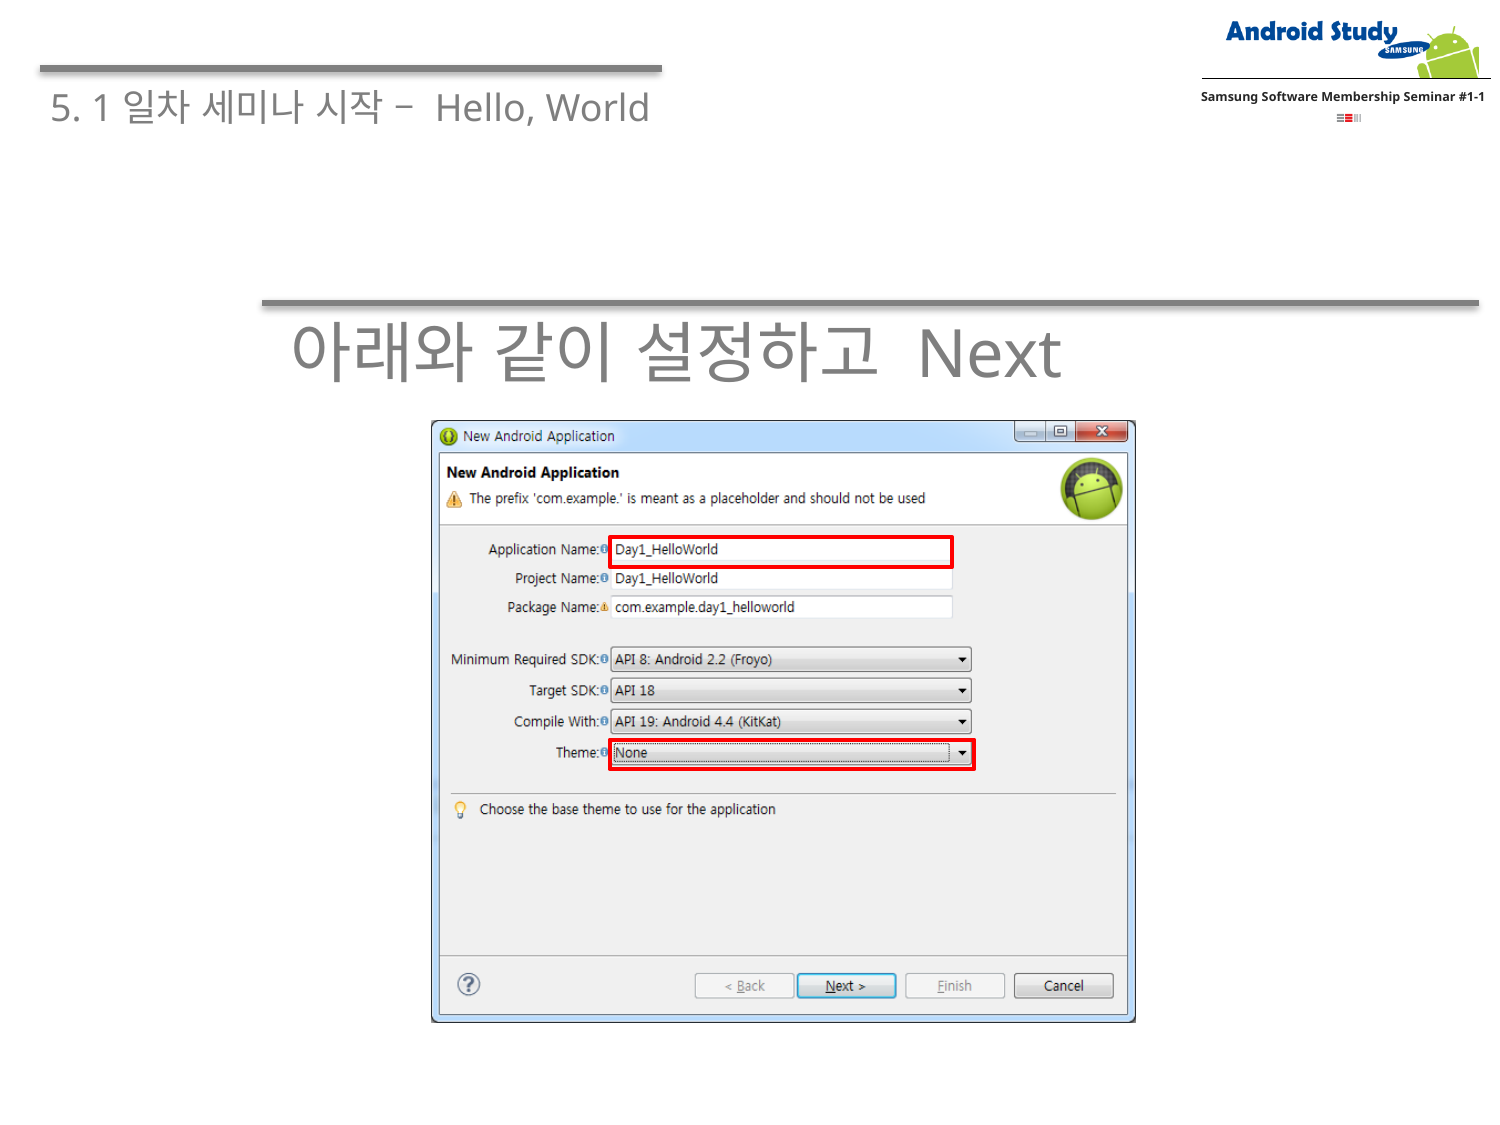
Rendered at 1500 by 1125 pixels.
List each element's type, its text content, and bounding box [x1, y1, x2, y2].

picture [430, 420, 1136, 1023]
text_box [1163, 13, 1500, 123]
text_box 아래와 같이 설정하고 Next [275, 315, 1078, 398]
text_box 5. 1일차 세미나 시작 – Hello, World [35, 77, 666, 137]
